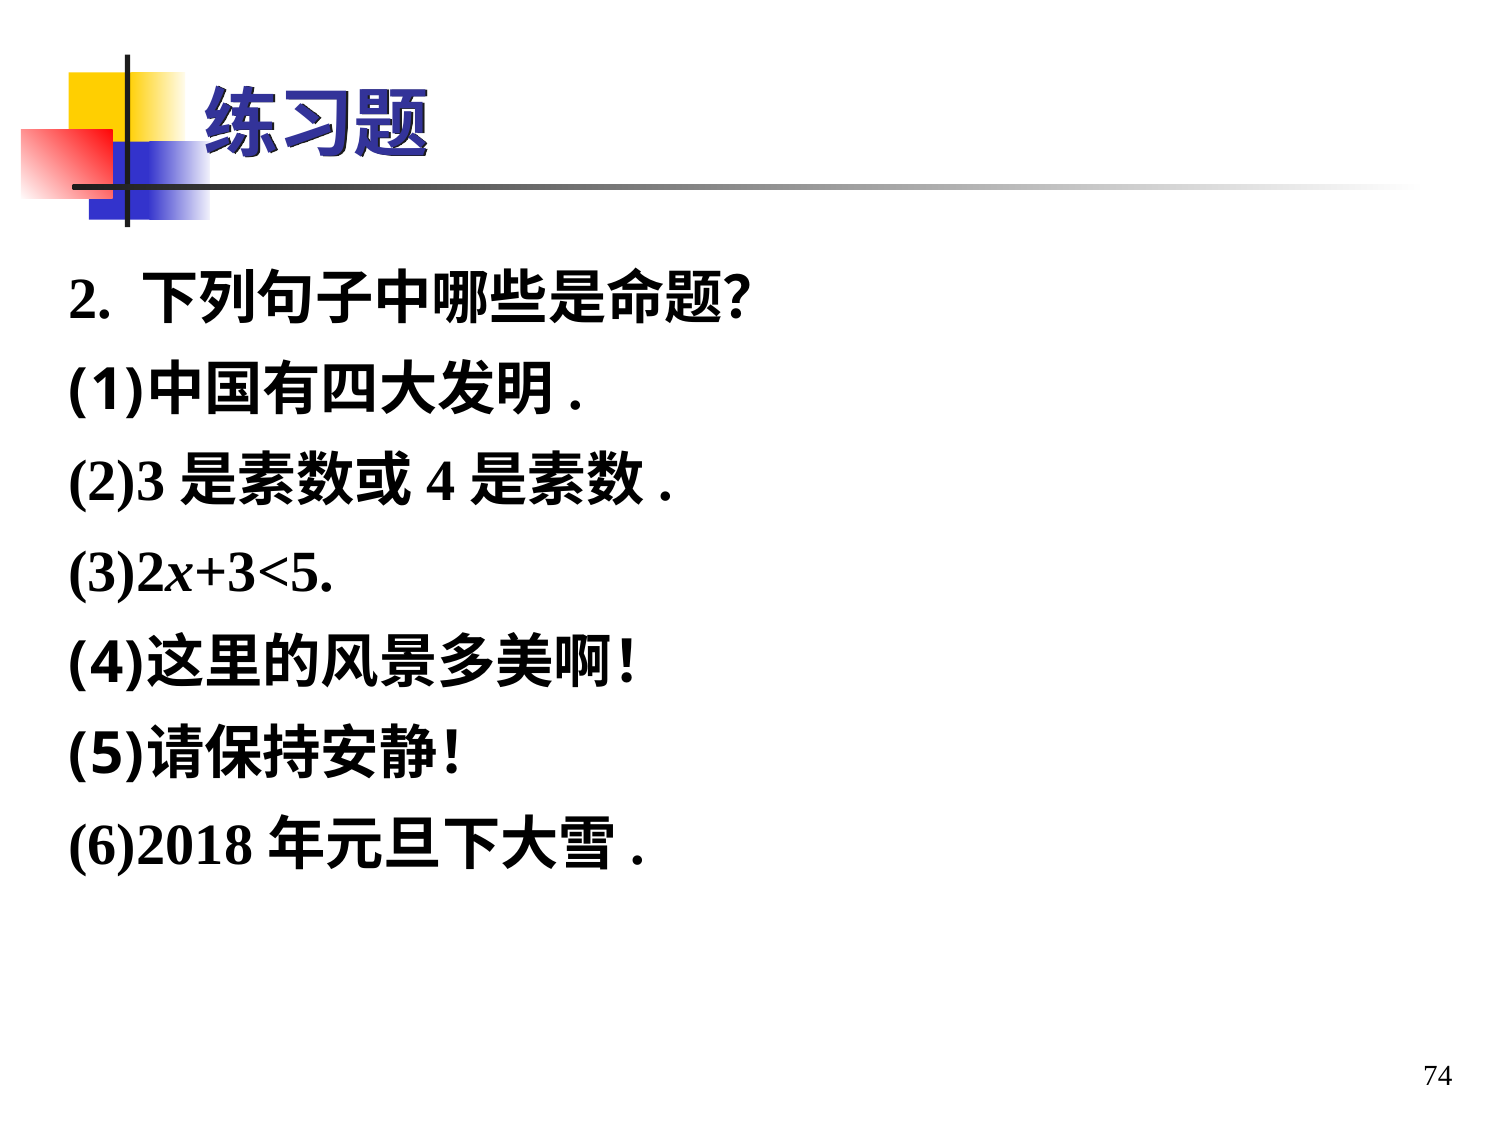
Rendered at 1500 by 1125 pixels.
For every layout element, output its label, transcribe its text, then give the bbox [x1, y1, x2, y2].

slide_number 74 [1154, 1023, 1468, 1100]
list 2. 下列句子中哪些是命题？ 中国有四大发明. 3是素数或4是素数. 2x+3<5. 这里的风景多美啊！ 请保持安静！ 2018年元旦下大雪. [53, 231, 1447, 1094]
title 练习题 [188, 11, 1468, 173]
